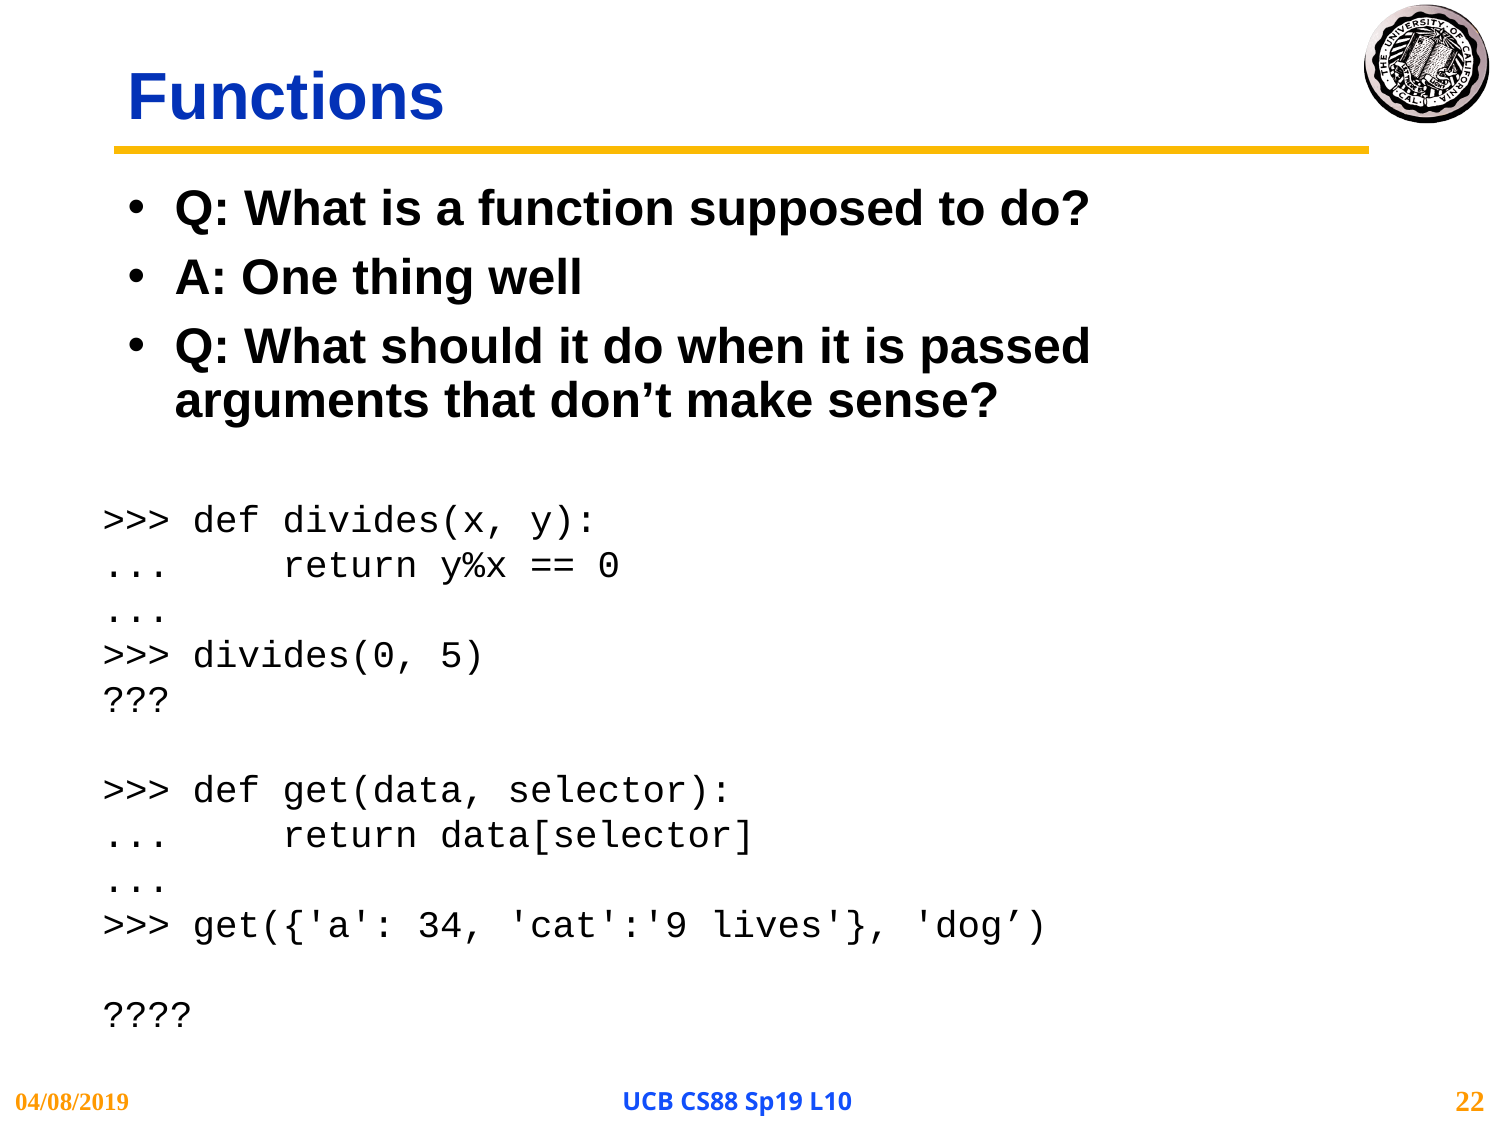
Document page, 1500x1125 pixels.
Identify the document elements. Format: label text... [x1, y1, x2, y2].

footer UCB CS88 Sp19 L10 [500, 1074, 975, 1125]
list Q: What is a function supposed to do? A: One thing well Q: What should it do when it is passed arguments that don’t make sense? [112, 174, 1363, 487]
text_box >>> def divides(x, y): ... return y%x == 0 ... >>> divides(0, 5) ??? >>> def get(data, selector): ... return data[selector] ... >>> get({'a': 34, 'cat':'9 lives'}, 'dog’) ???? [87, 487, 1375, 1048]
slide_number 22 [1412, 1074, 1500, 1125]
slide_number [0, 1074, 250, 1125]
picture [1350, 0, 1500, 127]
title Functions [112, 37, 1375, 159]
